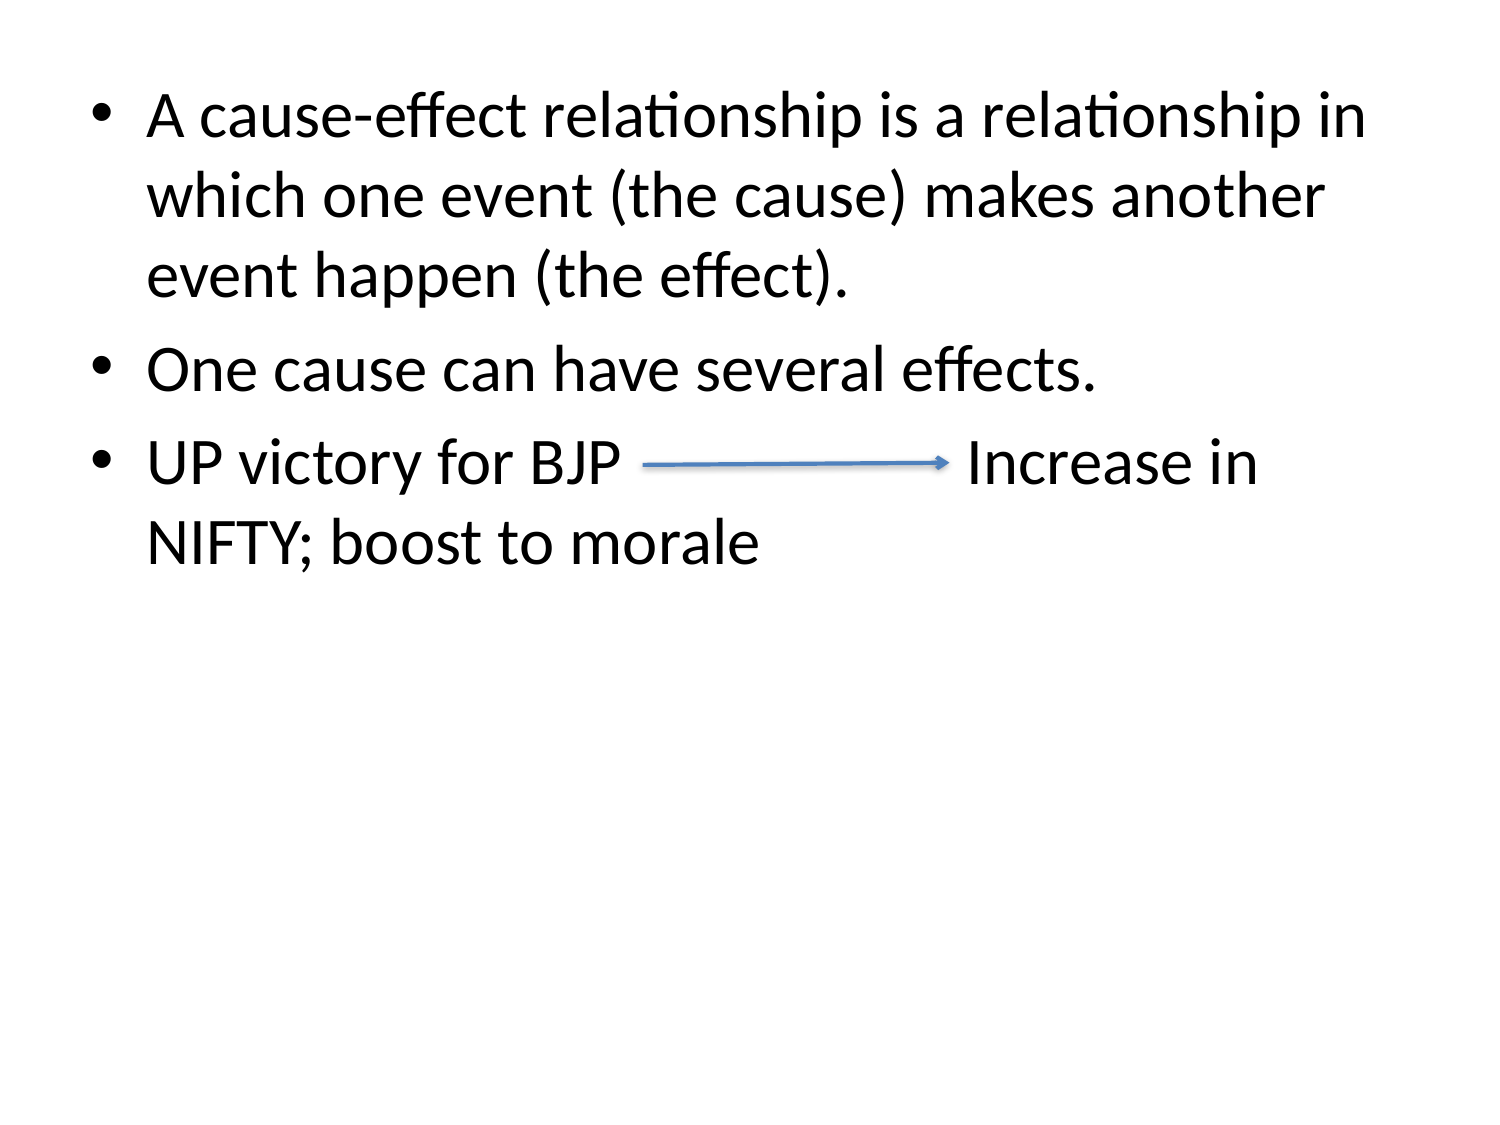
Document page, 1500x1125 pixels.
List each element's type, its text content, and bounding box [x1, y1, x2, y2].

list A cause-effect relationship is a relationship in which one event (the cause) makes another event happen (the effect). One cause can have several effects. UP victory for BJP Increase in NIFTY; boost to morale [75, 63, 1425, 1084]
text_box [642, 462, 950, 466]
